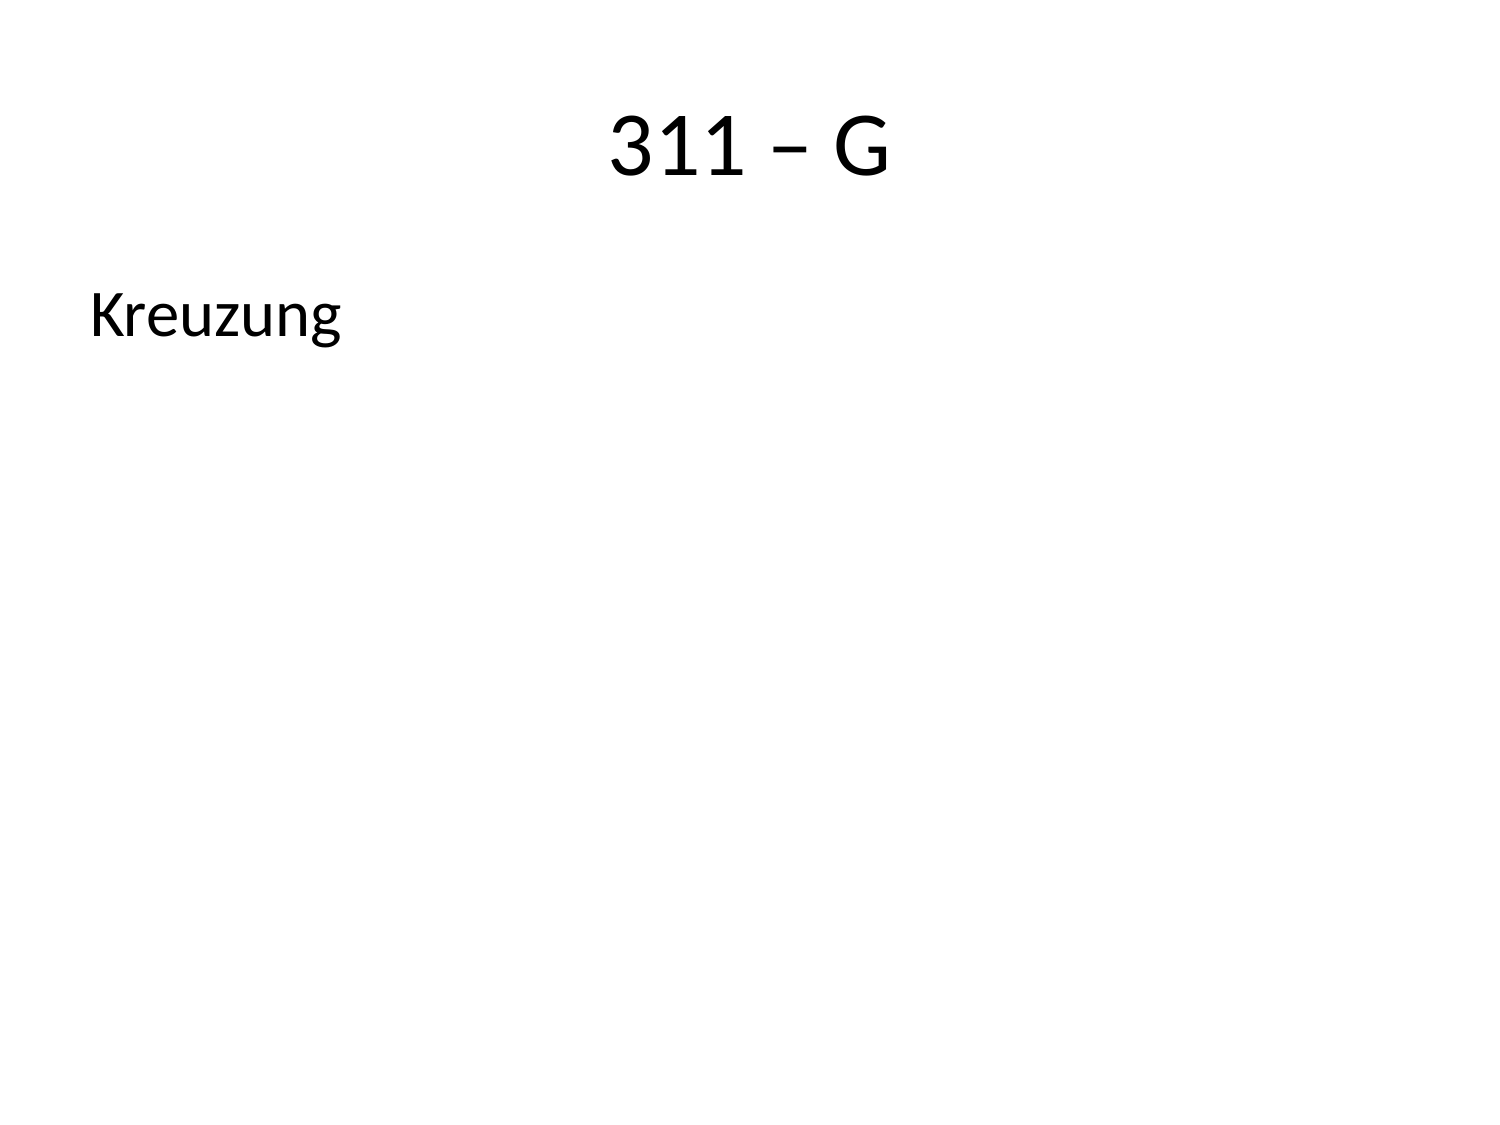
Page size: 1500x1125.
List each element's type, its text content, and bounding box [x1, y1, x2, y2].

title 311 – G [75, 45, 1425, 233]
list Kreuzung [75, 262, 1425, 1005]
